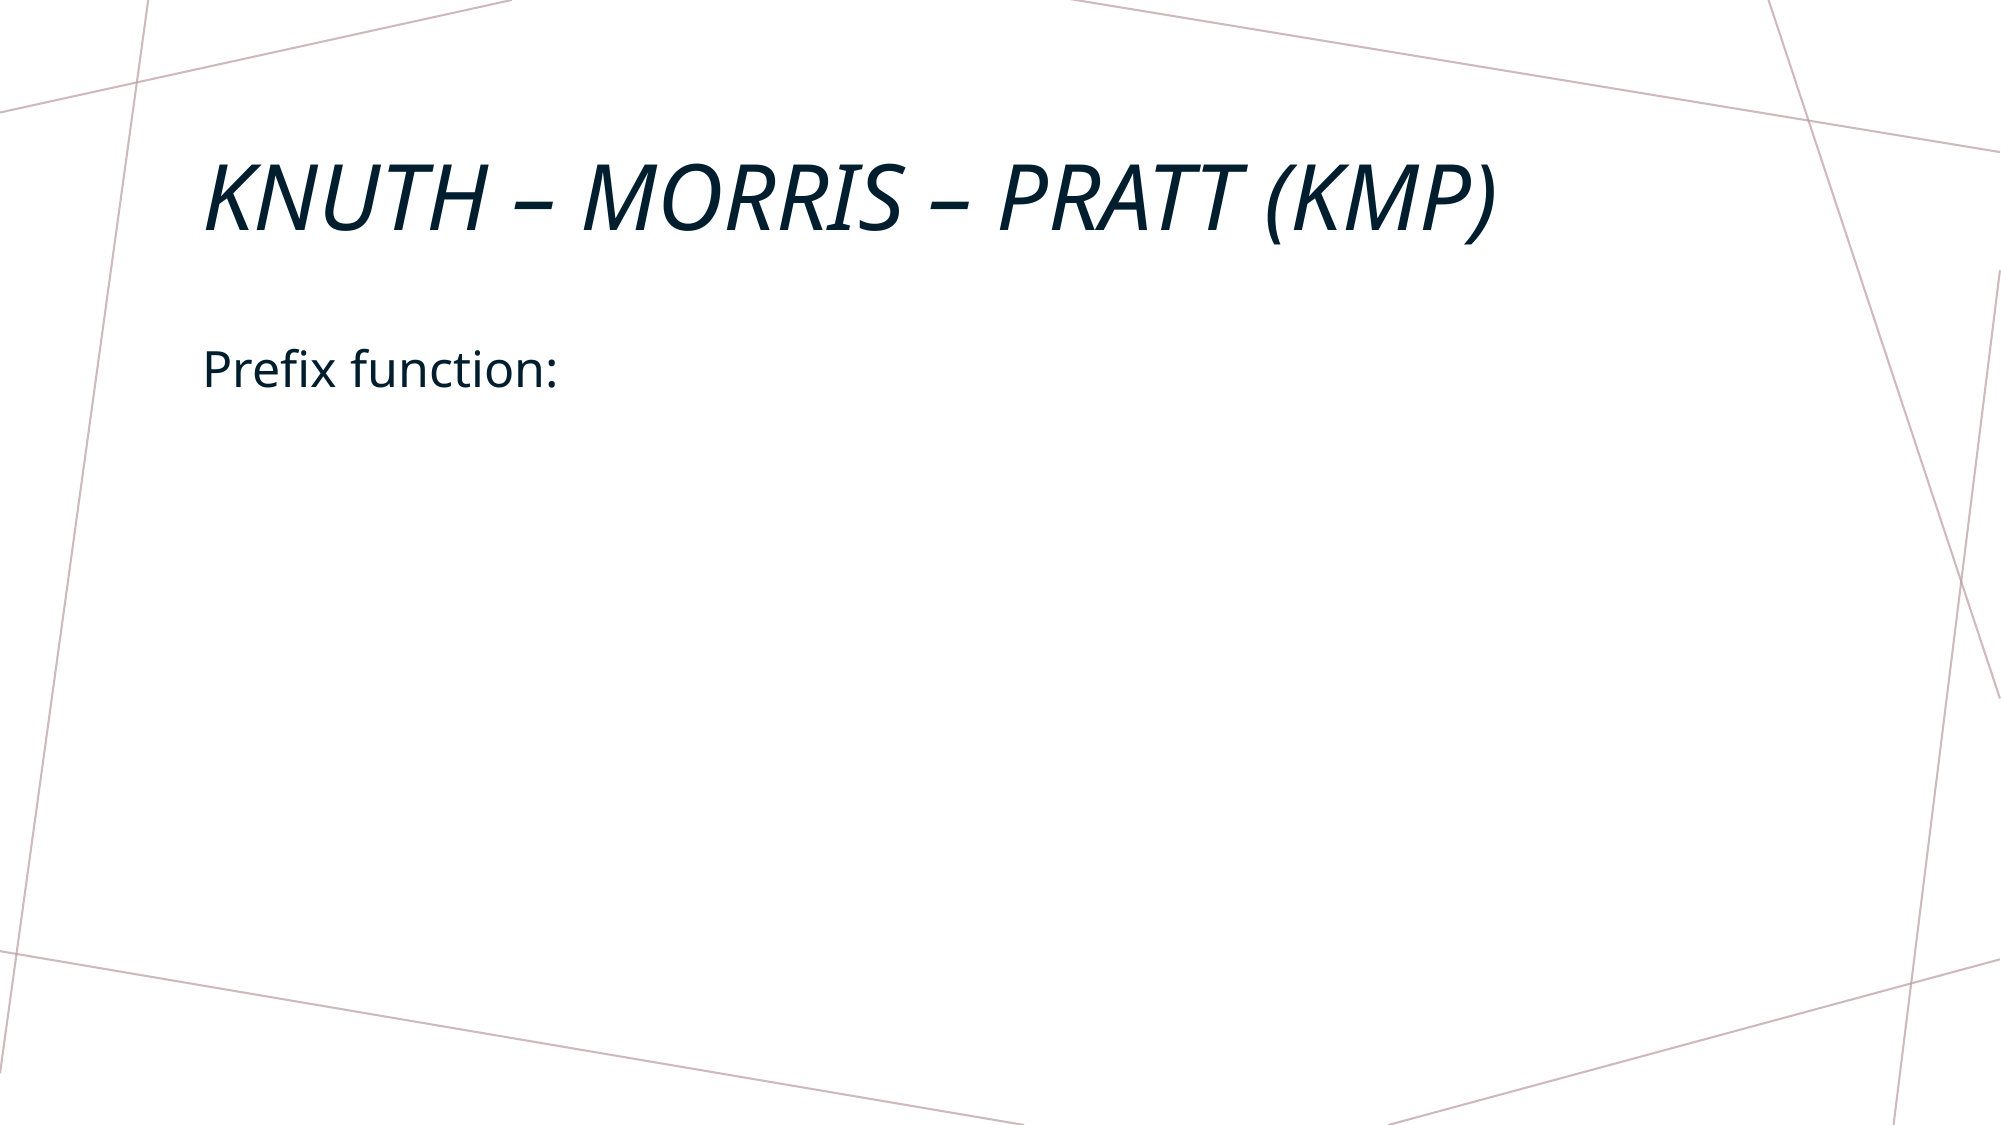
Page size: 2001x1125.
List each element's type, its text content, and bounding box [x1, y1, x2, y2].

title Knuth – morris – Pratt (KMP) [187, 87, 1813, 315]
list Prefix function: [187, 329, 1813, 990]
